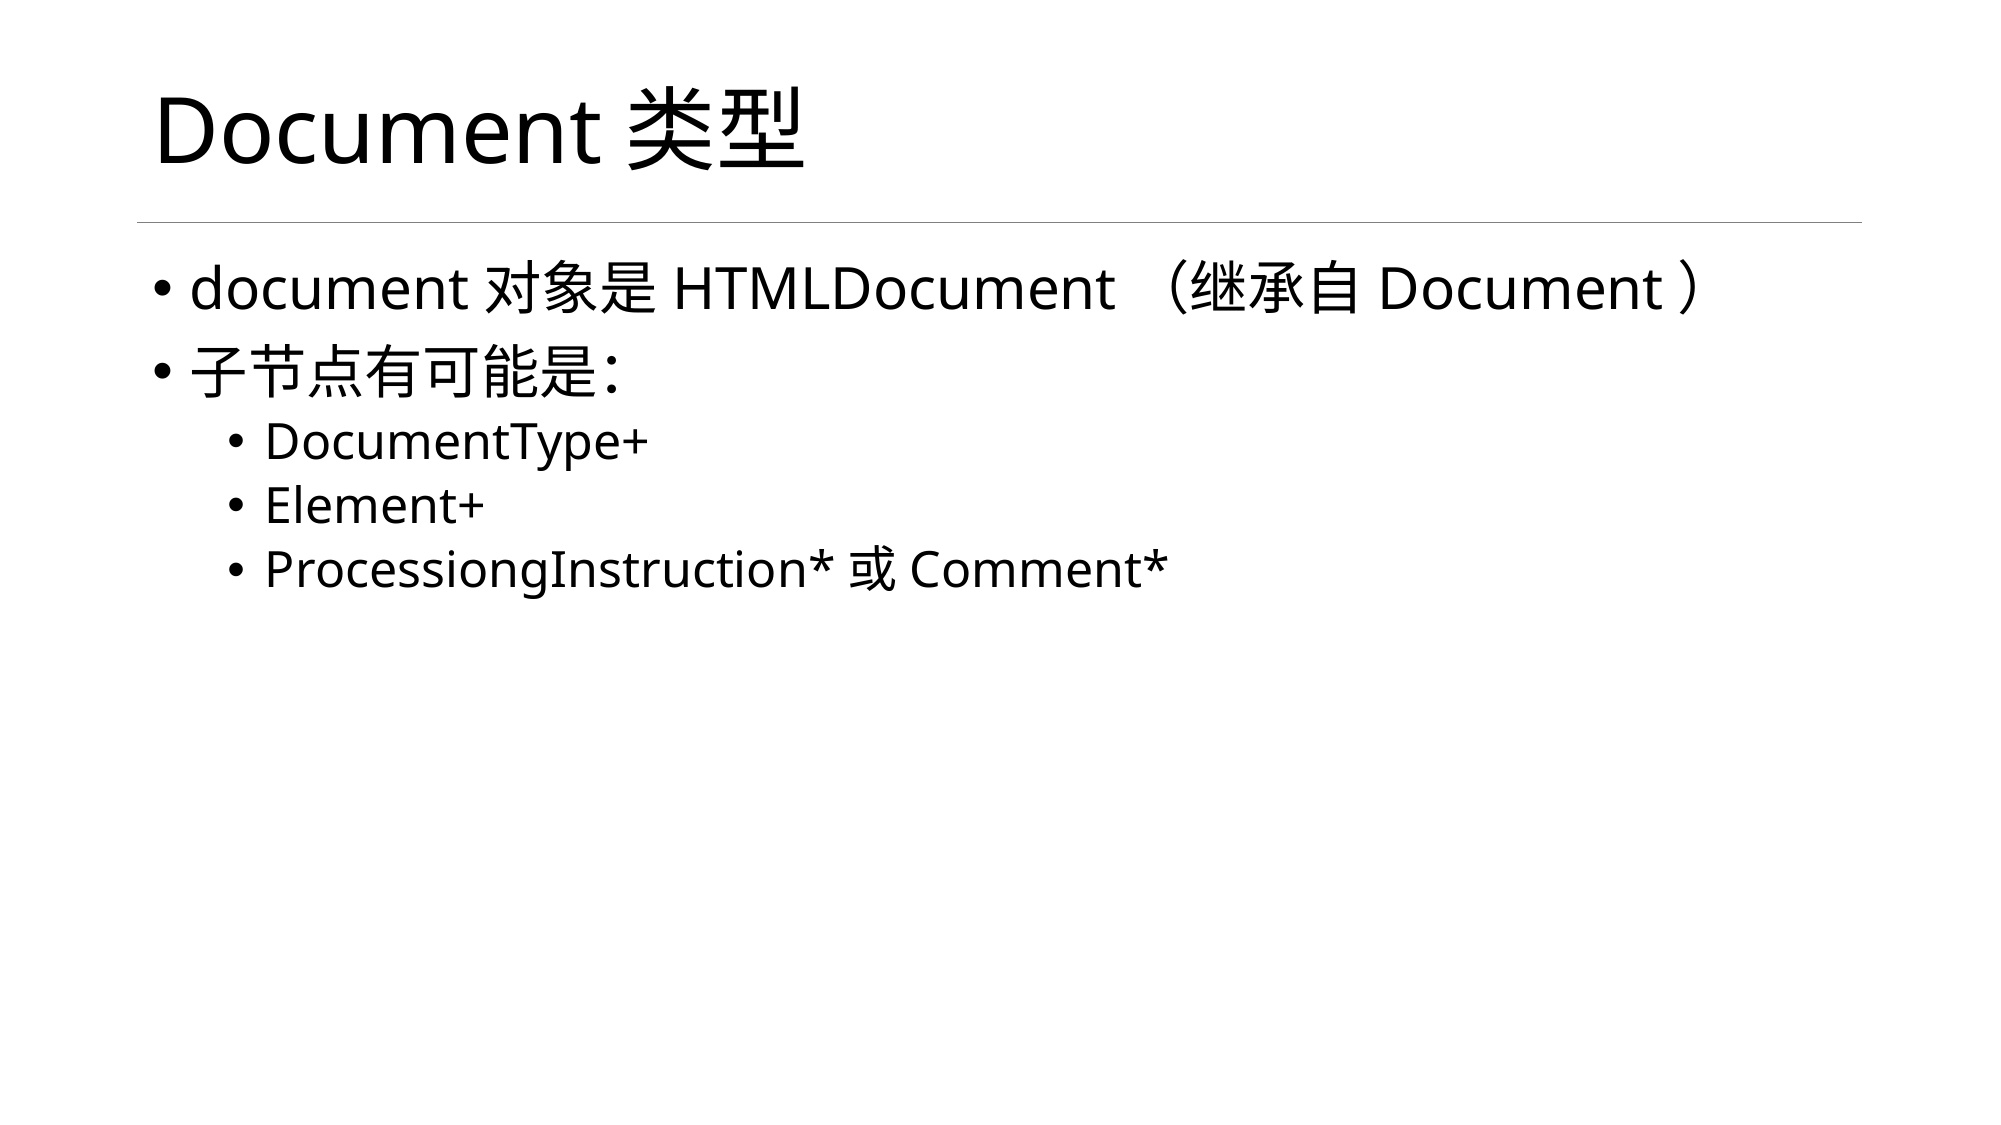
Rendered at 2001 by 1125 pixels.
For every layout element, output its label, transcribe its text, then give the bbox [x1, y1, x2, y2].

list document对象是HTMLDocument（继承自Document） 子节点有可能是： DocumentType+ Element+ ProcessiongInstruction*或Comment* [137, 251, 1863, 1014]
title Document类型 [137, 44, 1863, 223]
